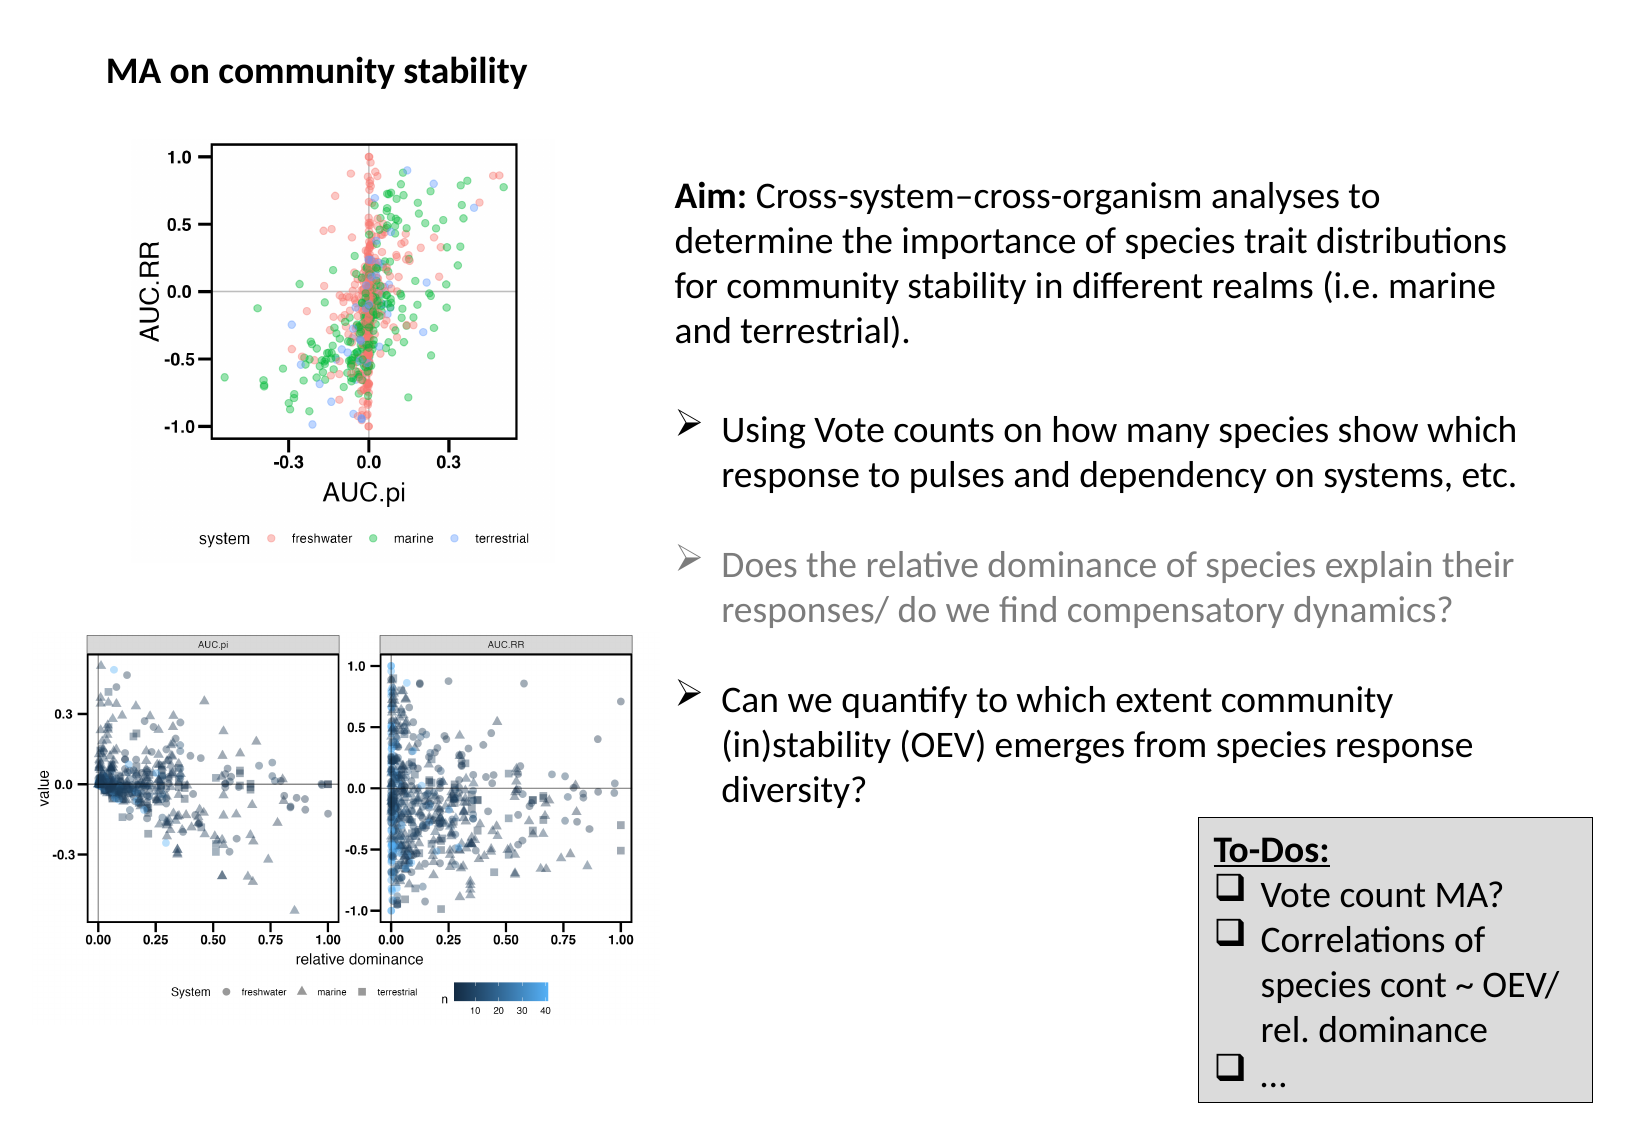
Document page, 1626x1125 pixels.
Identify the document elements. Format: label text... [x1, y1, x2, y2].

text_box Aim: Cross-system–cross-organism analyses to determine the importance of species trait distributions for community stability in different realms (i.e. marine and terrestrial). [659, 163, 1530, 359]
picture [32, 632, 660, 1025]
picture [131, 139, 555, 563]
text_box MA on community stability [91, 38, 543, 99]
text_box To-Dos: Vote count MA? Correlations of species cont ~ OEV/ rel. dominance … [1198, 817, 1593, 1103]
text_box Using Vote counts on how many species show which response to pulses and dependency on systems, etc. Does the relative dominance of species explain their responses/ do we find compensatory dynamics? Can we quantify to which extent community (in)stability (OEV) emerges from species response diversity? [659, 397, 1557, 862]
